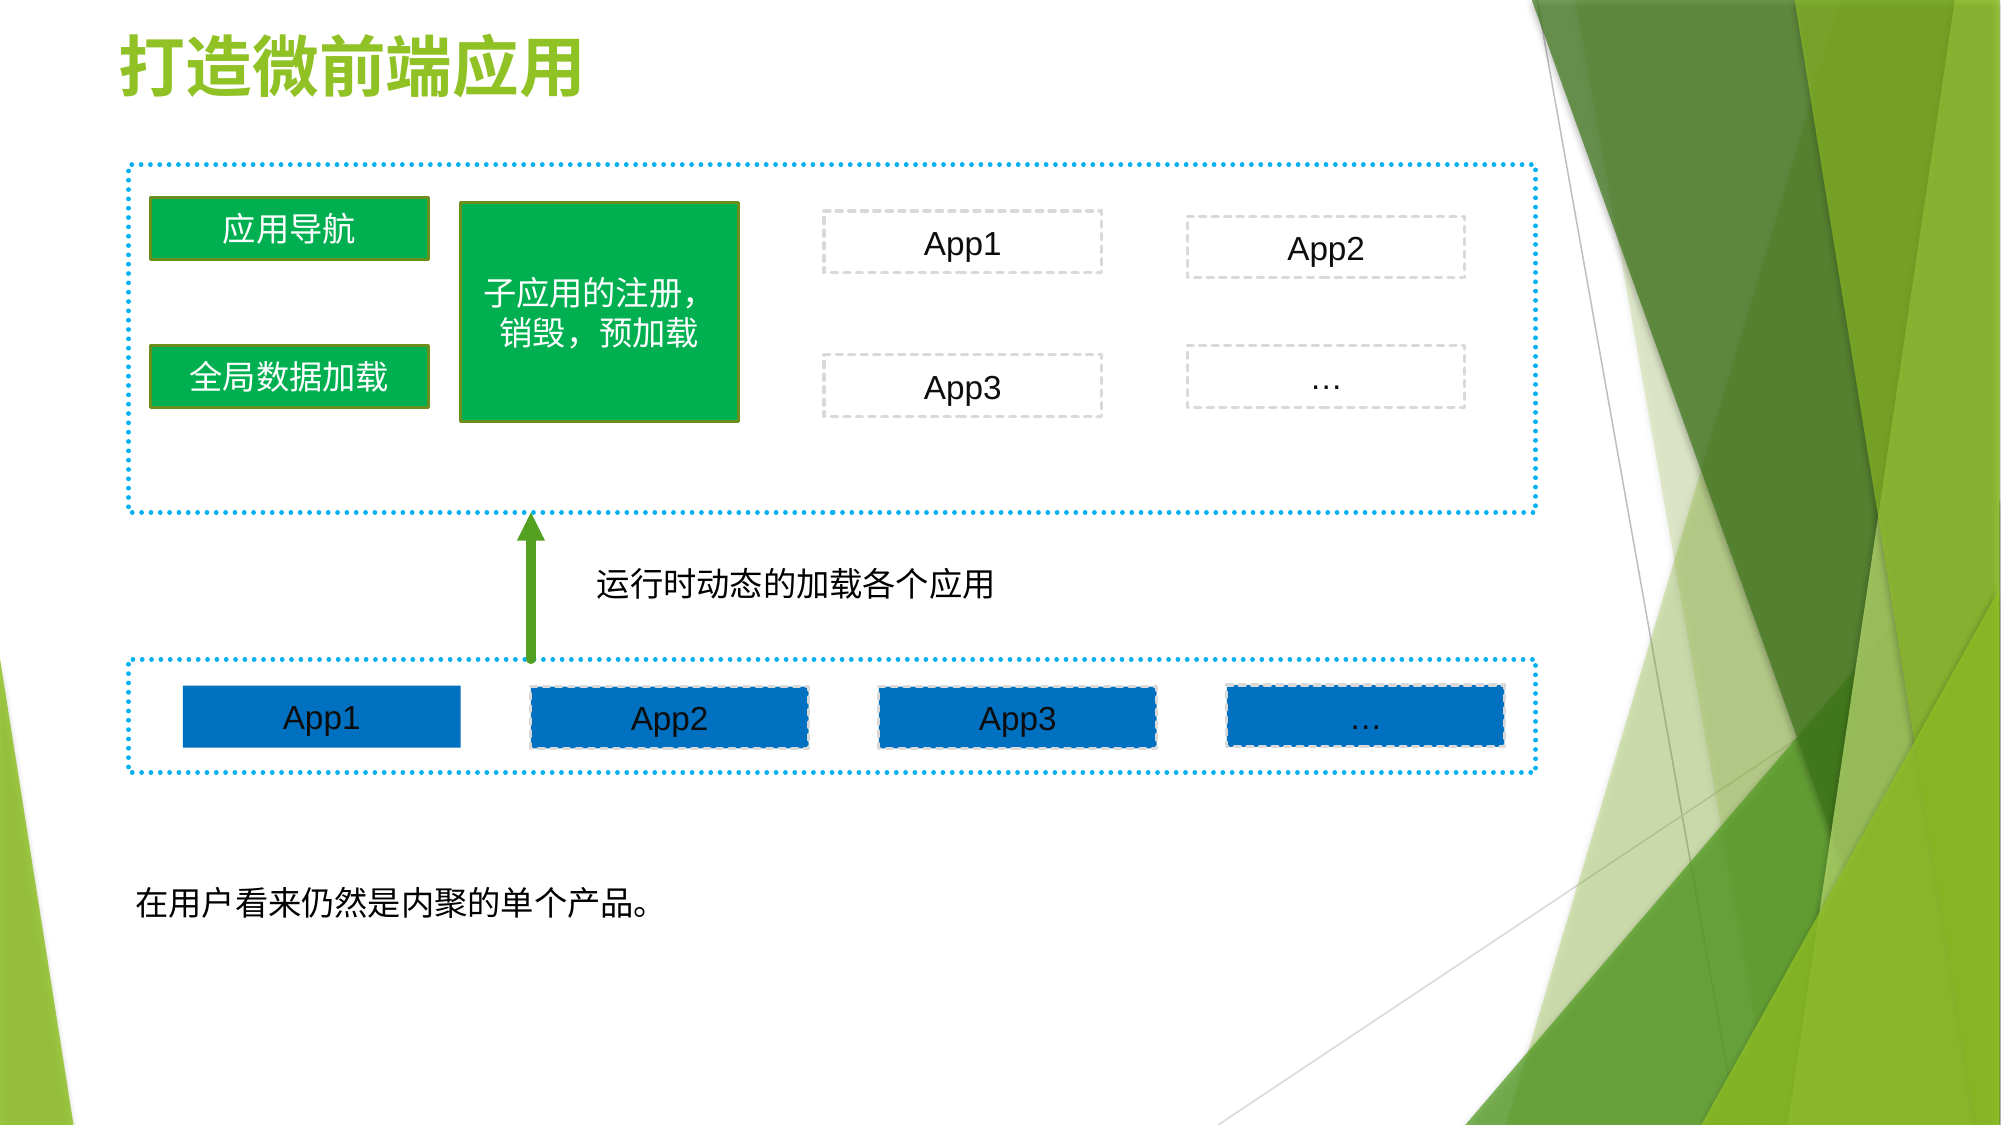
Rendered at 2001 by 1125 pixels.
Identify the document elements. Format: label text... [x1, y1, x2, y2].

text_box 应用导航 [149, 196, 430, 261]
text_box App1 [822, 209, 1103, 274]
text_box 运行时动态的加载各个应用 [582, 555, 1102, 611]
text_box [127, 163, 1537, 514]
text_box App3 [877, 685, 1158, 750]
text_box … [1186, 344, 1466, 409]
text_box App3 [822, 353, 1103, 418]
text_box App2 [529, 685, 810, 750]
text_box App1 [181, 684, 462, 749]
text_box 在用户看来仍然是内聚的单个产品。 [120, 874, 1536, 929]
text_box [127, 658, 1537, 774]
title 打造微前端应用 [103, 0, 1522, 130]
text_box … [1225, 683, 1506, 748]
text_box 子应用的注册，销毁，预加载 [459, 201, 740, 423]
text_box 全局数据加载 [149, 344, 430, 409]
text_box App2 [1186, 215, 1466, 279]
